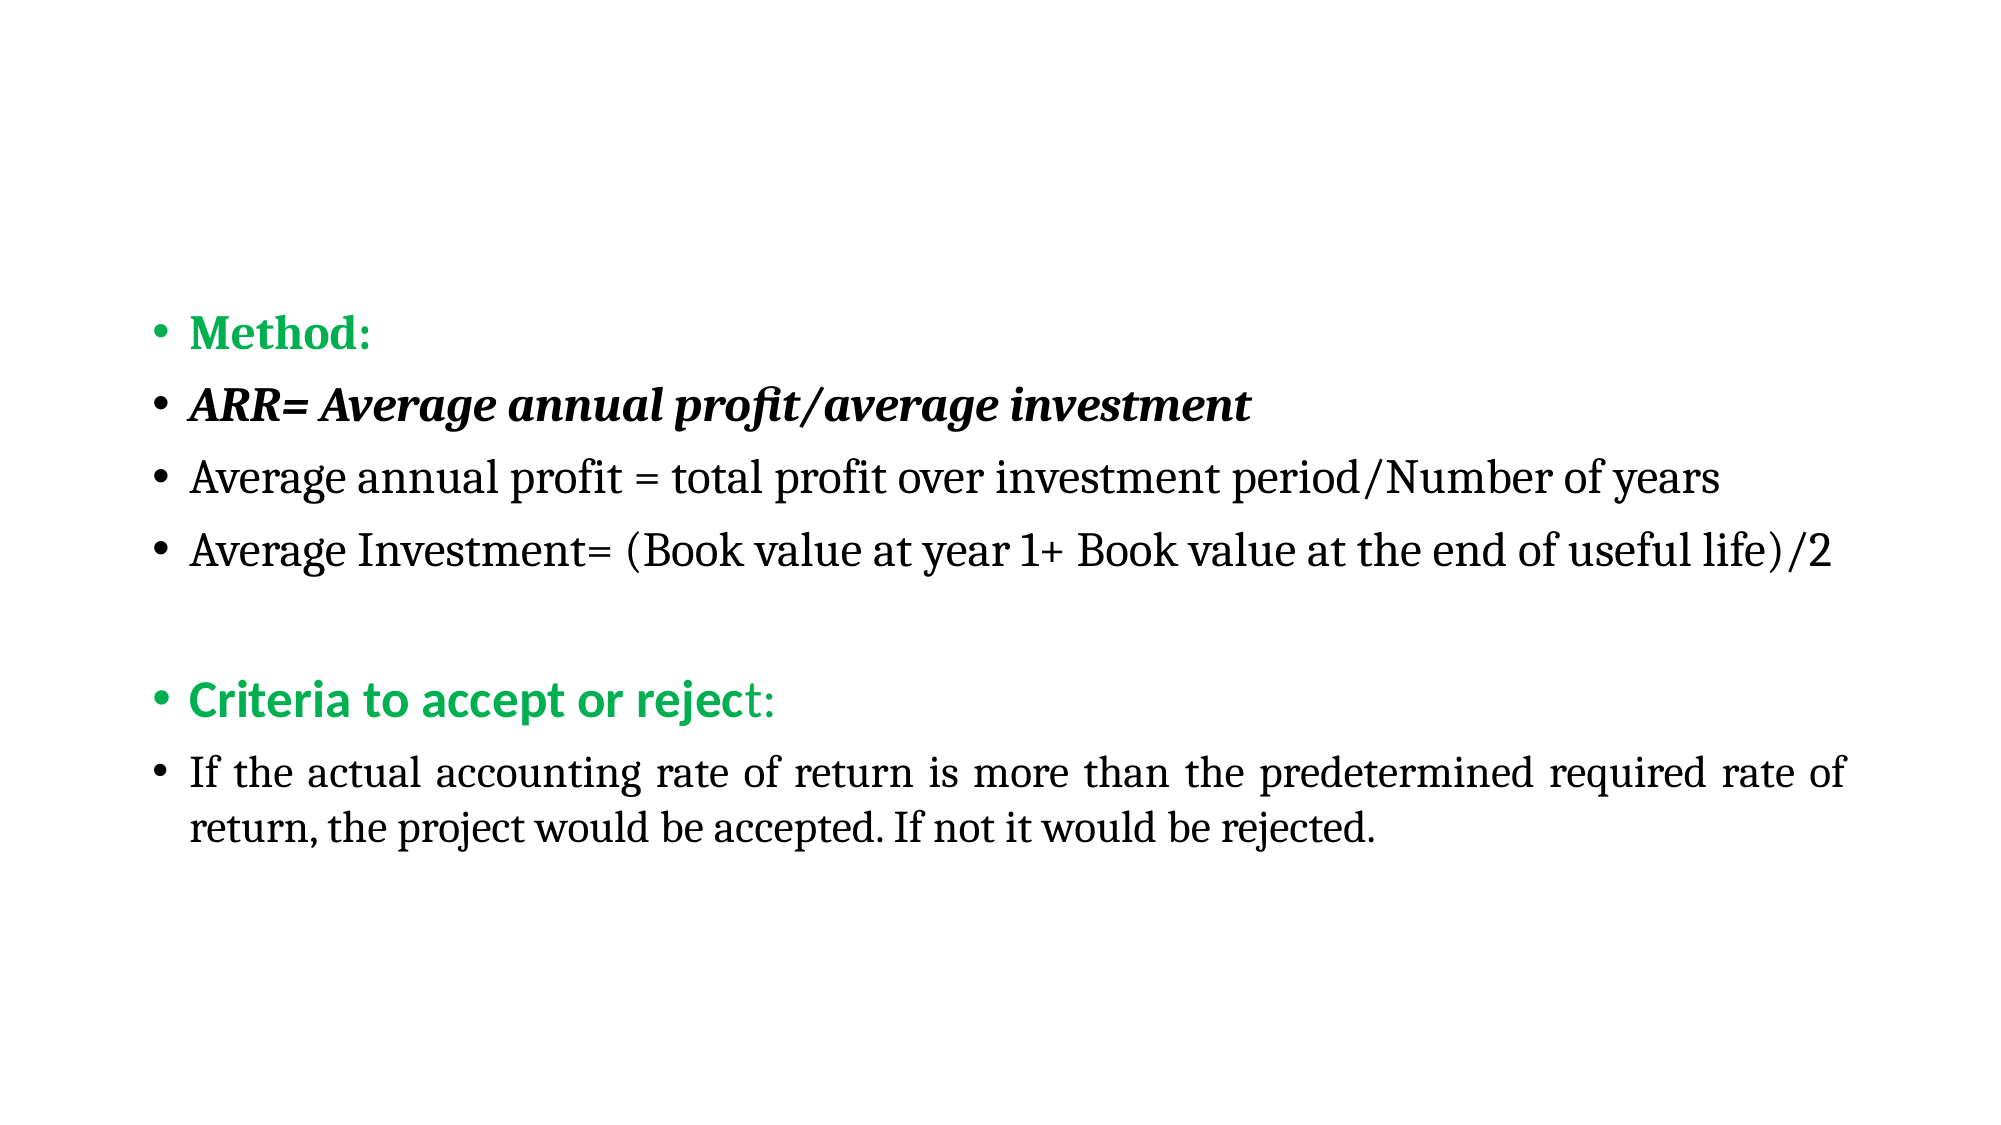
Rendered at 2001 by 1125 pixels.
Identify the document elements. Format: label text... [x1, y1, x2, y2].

list Method: ARR= Average annual profit/average investment Average annual profit = total profit over investment period/Number of years Average Investment= (Book value at year 1+ Book value at the end of useful life)/2 Criteria to accept or reject: If the actual accounting rate of return is more than the predetermined required rate of return, the project would be accepted. If not it would be rejected. [137, 299, 1863, 1014]
